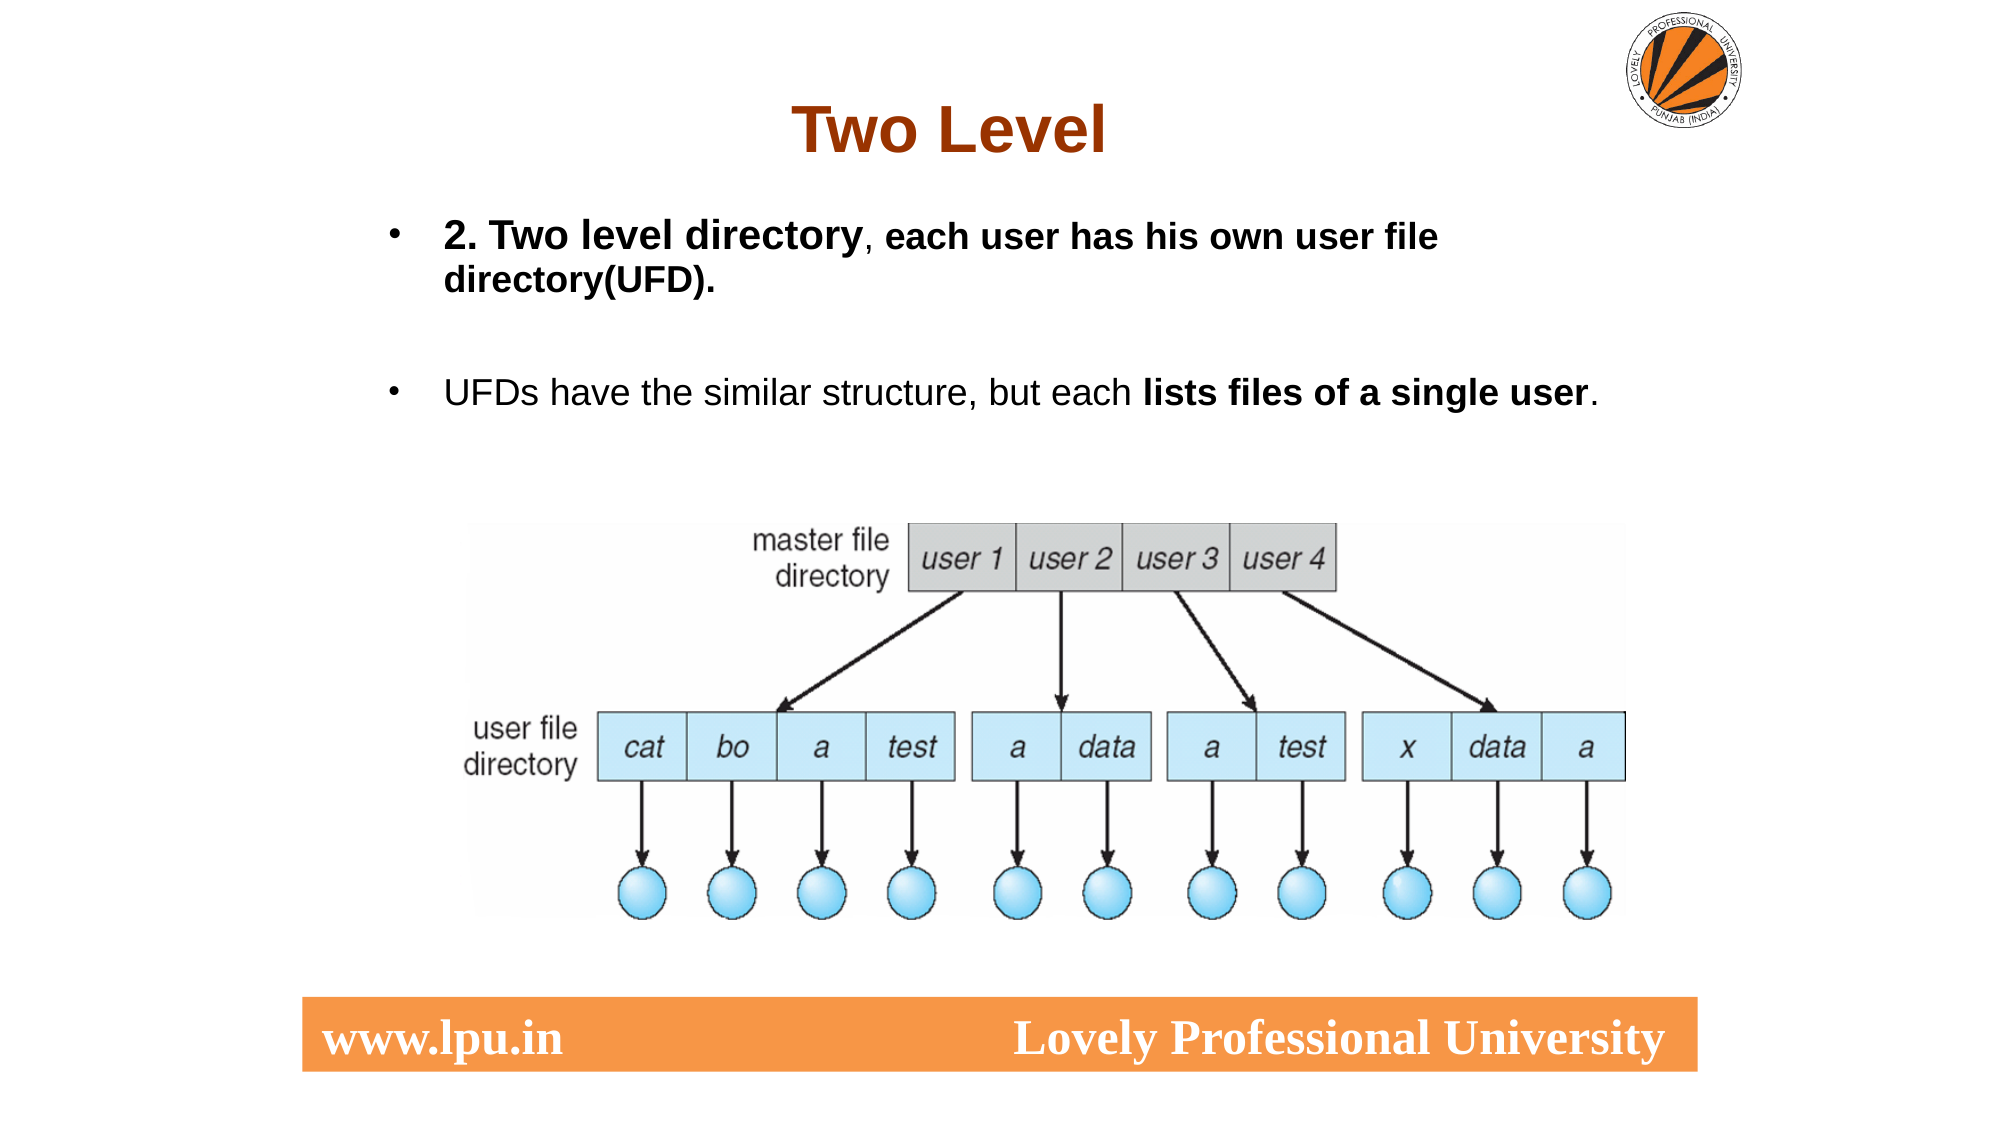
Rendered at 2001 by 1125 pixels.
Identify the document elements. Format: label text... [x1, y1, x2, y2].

text_box Two Level [274, 80, 1625, 175]
text_box 2. Two level directory, each user has his own user file directory(UFD). UFDs have the similar structure, but each lists files of a single user. [387, 212, 1679, 406]
text_box www.lpu.in Lovely Professional University [302, 996, 1698, 1072]
picture [1625, 11, 1742, 128]
picture [460, 523, 1627, 921]
